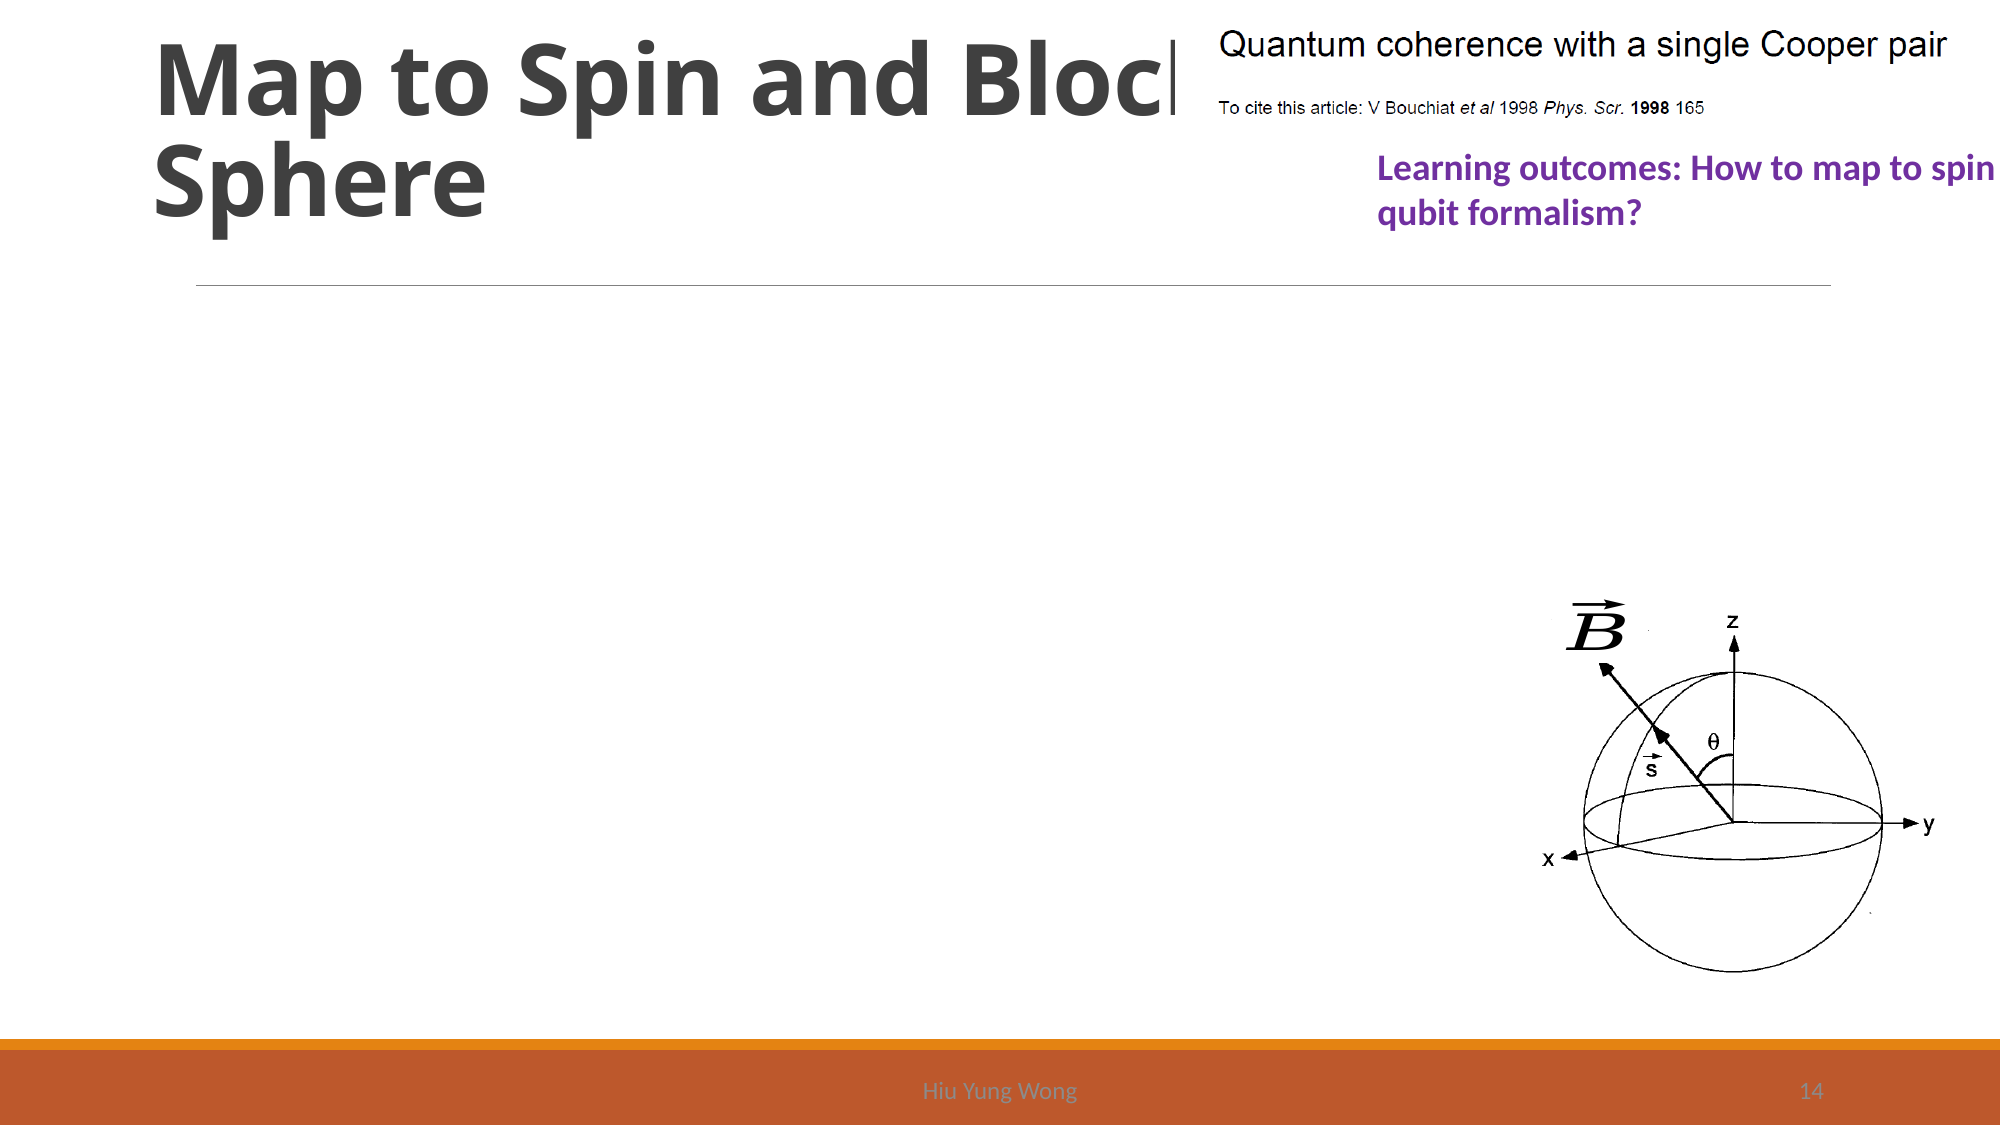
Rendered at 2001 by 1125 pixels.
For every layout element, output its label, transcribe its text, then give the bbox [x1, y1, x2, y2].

footer Hiu Yung Wong [604, 1059, 1396, 1120]
text_box Learning outcomes: How to map to spin qubit formalism? [1362, 135, 2000, 240]
picture [1512, 599, 1951, 977]
slide_number 14 [1624, 1059, 1840, 1120]
picture [1174, 1, 1953, 131]
title Map to Spin and Bloch Sphere [137, 26, 1288, 244]
